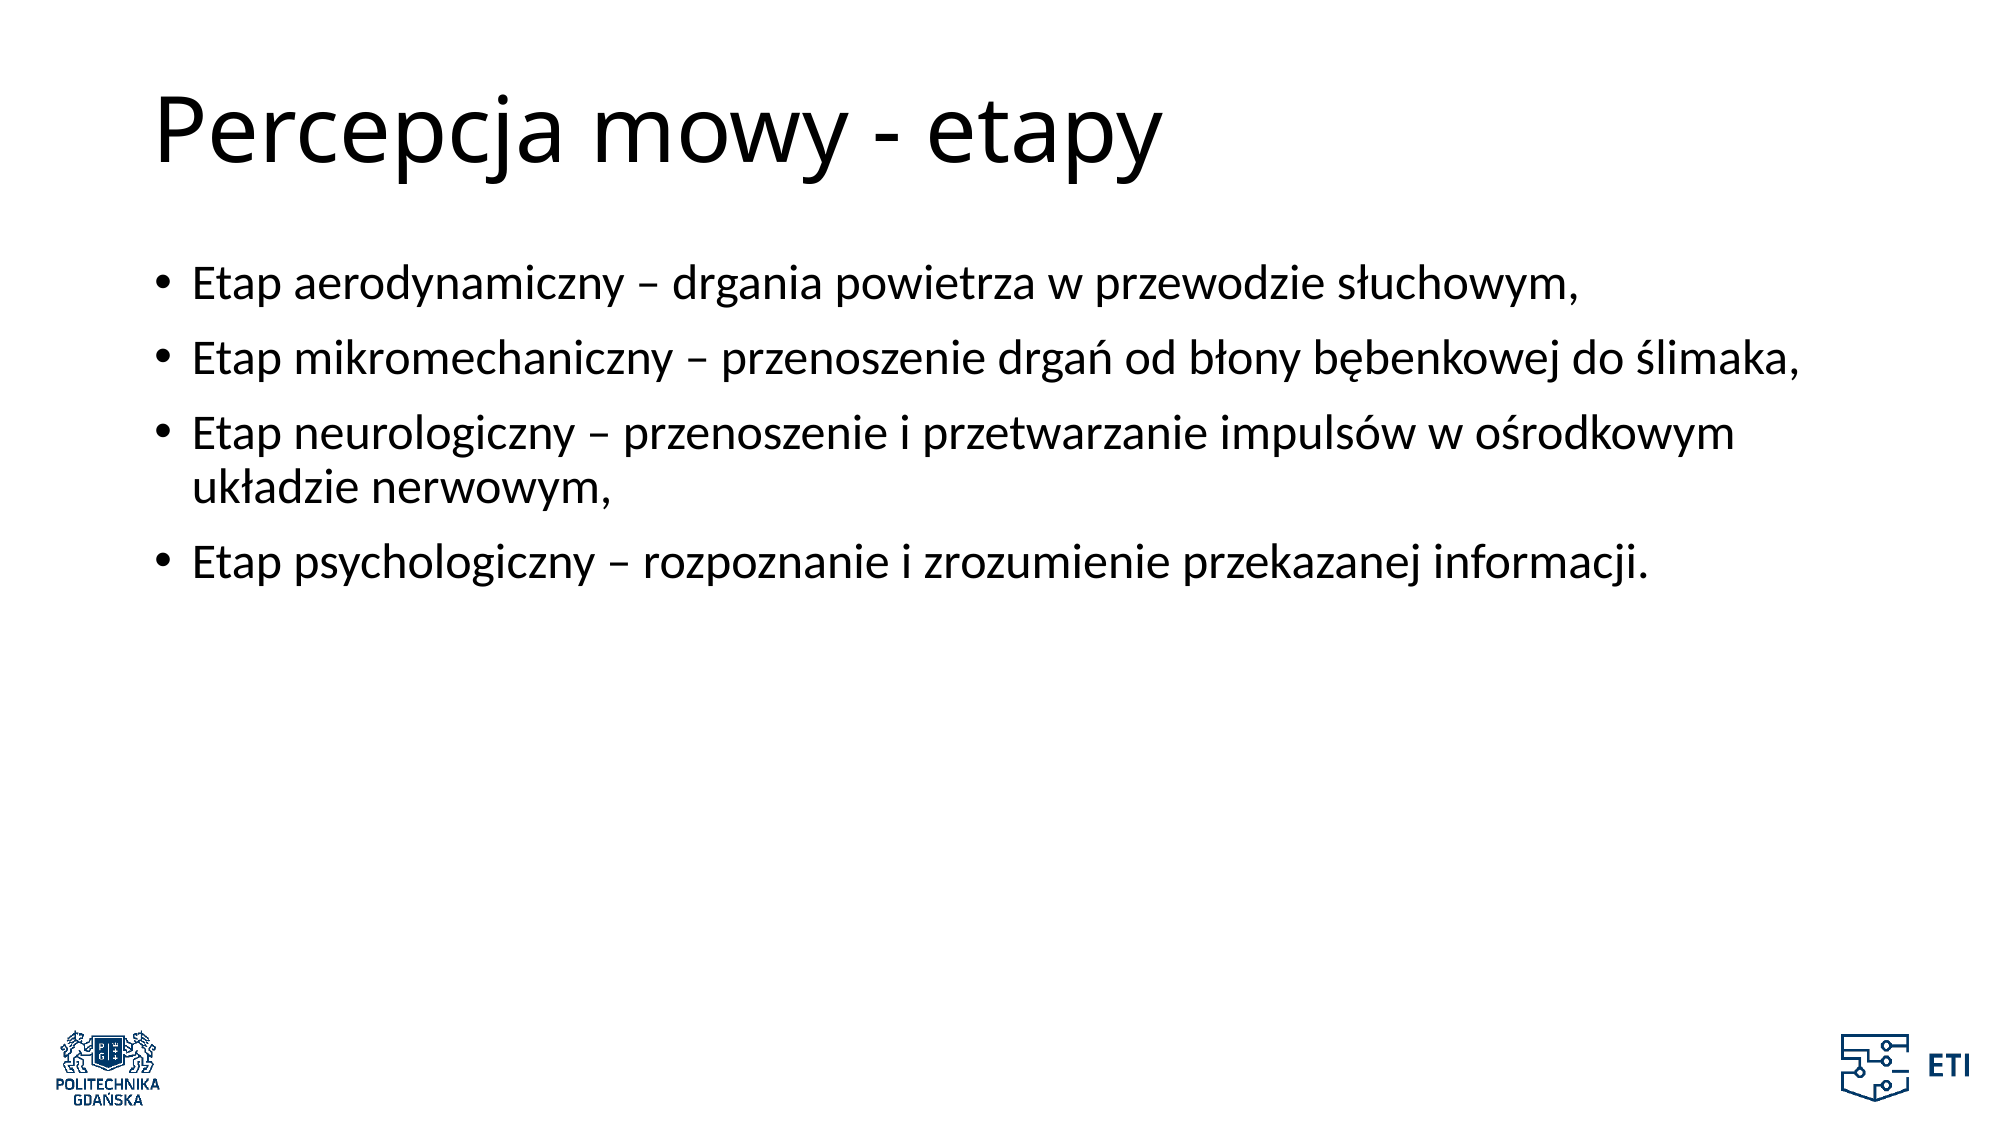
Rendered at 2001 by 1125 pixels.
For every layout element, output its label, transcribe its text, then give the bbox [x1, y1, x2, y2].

picture [28, 1011, 188, 1125]
picture [1841, 1034, 1969, 1102]
title Percepcja mowy - etapy [137, 59, 1863, 206]
list Etap aerodynamiczny – drgania powietrza w przewodzie słuchowym, Etap mikromechaniczny – przenoszenie drgań od błony bębenkowej do ślimaka, Etap neurologiczny – przenoszenie i przetwarzanie impulsów w ośrodkowym układzie nerwowym, Etap psychologiczny – rozpoznanie i zrozumienie przekazanej informacji. [139, 249, 1865, 1014]
